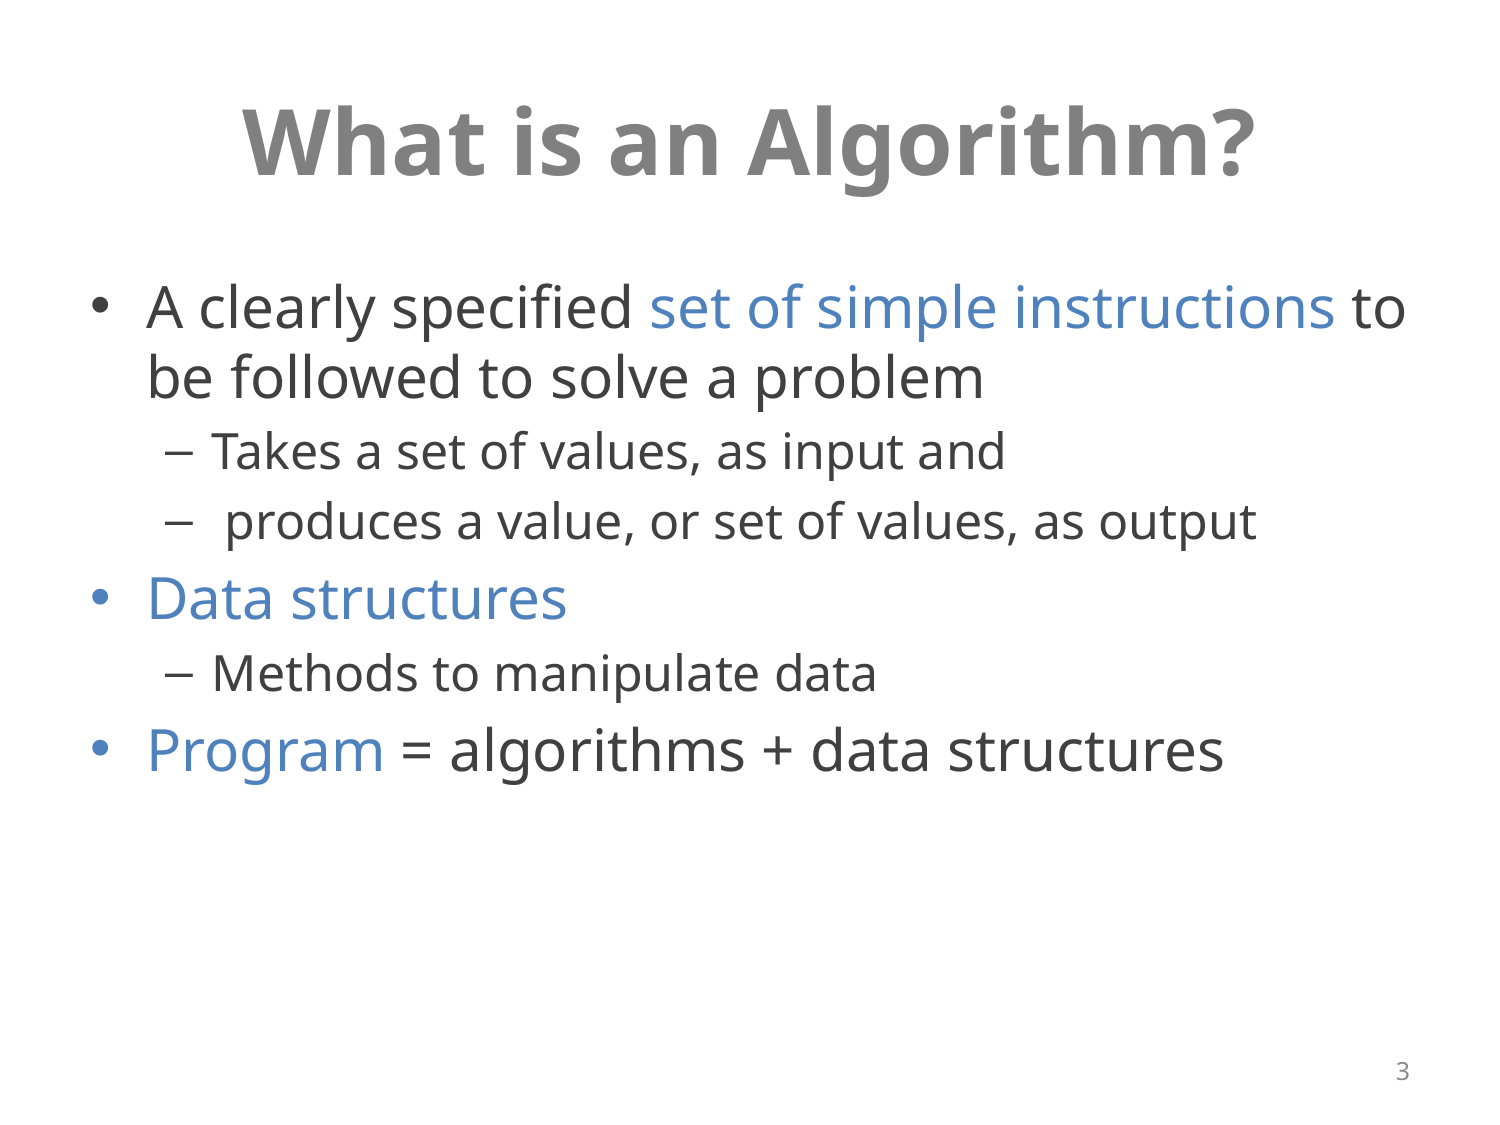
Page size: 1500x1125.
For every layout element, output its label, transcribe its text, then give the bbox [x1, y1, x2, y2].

list A clearly specified set of simple instructions to be followed to solve a problem Takes a set of values, as input and produces a value, or set of values, as output Data structures Methods to manipulate data Program = algorithms + data structures [75, 262, 1425, 963]
slide_number 3 [1074, 1042, 1425, 1103]
title What is an Algorithm? [75, 45, 1425, 233]
